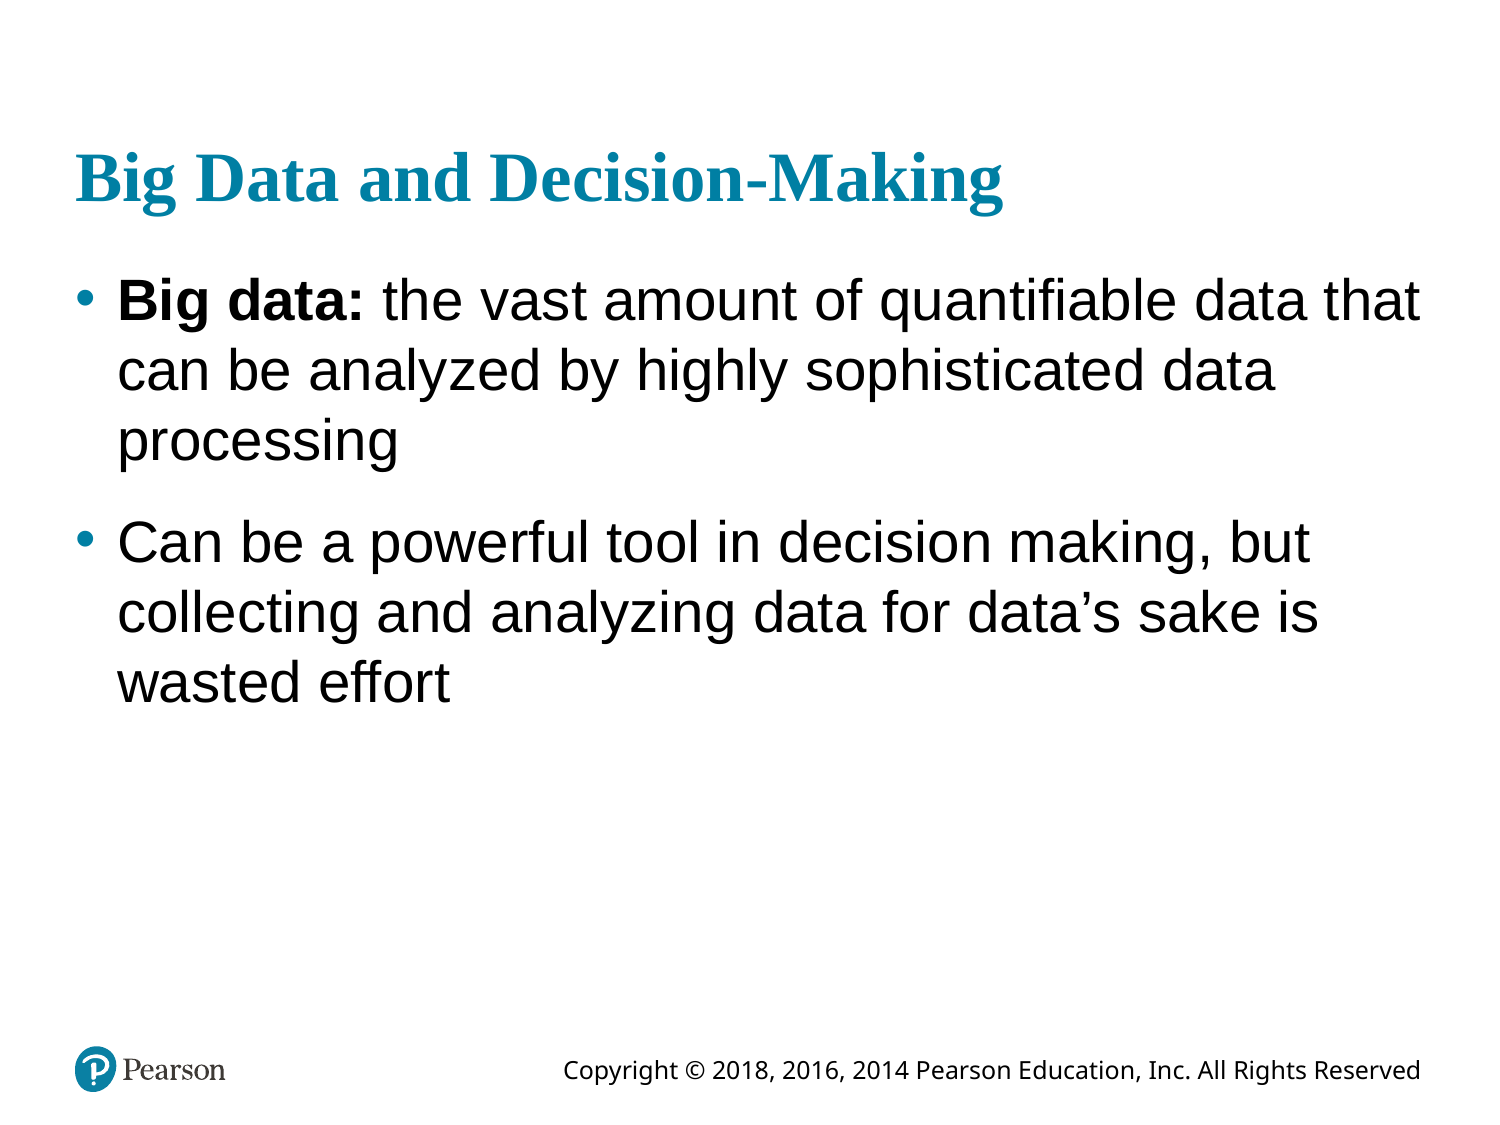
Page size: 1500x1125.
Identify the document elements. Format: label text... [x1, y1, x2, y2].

title Big Data and Decision-Making [75, 35, 1425, 216]
list Big data: the vast amount of quantifiable data that can be analyzed by highly sophisticated data processing Can be a powerful tool in decision making, but collecting and analyzing data for data’s sake is wasted effort [75, 262, 1425, 1005]
